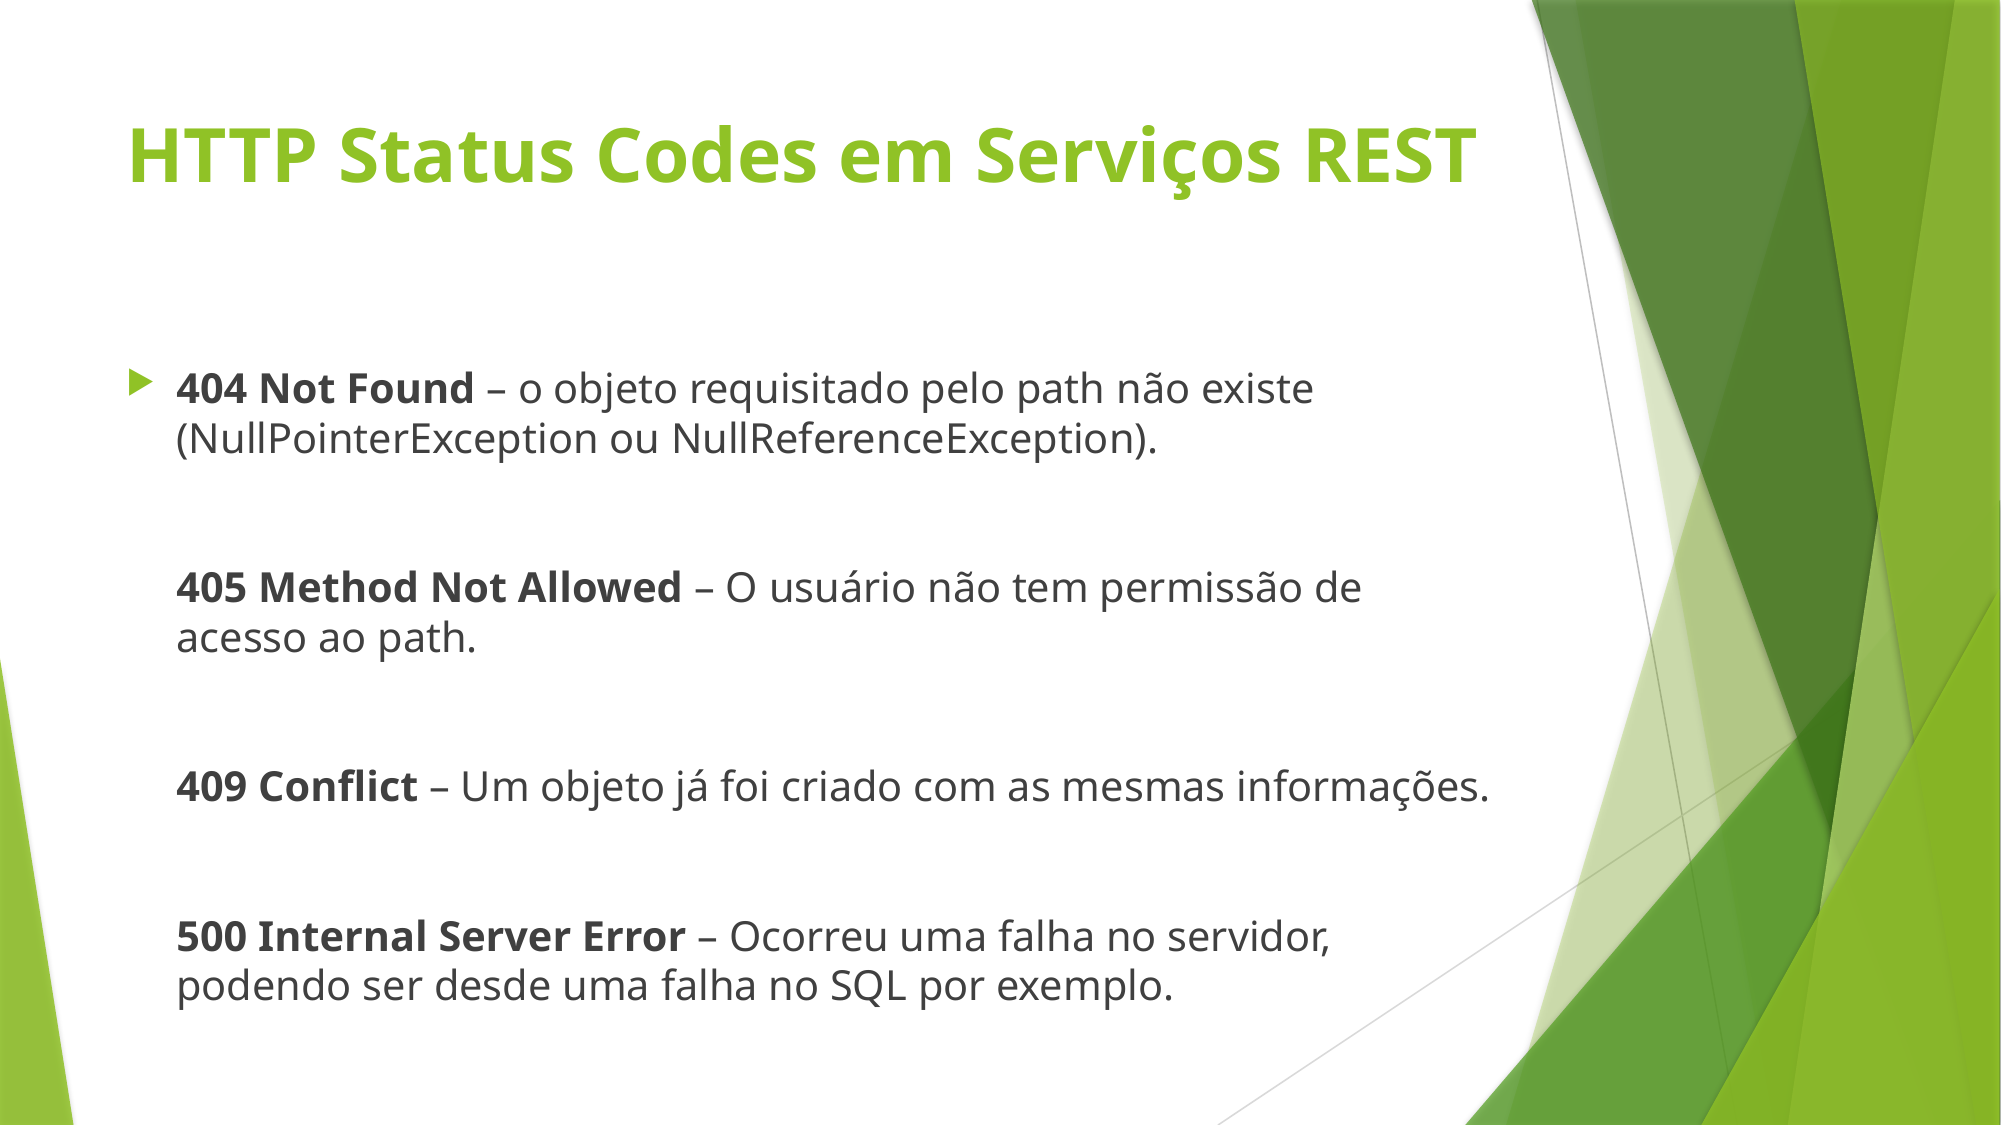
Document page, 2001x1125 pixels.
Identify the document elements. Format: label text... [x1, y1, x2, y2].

title HTTP Status Codes em Serviços REST [111, 99, 1522, 317]
list 404 Not Found – o objeto requisitado pelo path não existe (NullPointerException ou NullReferenceException). 405 Method Not Allowed – O usuário não tem permissão de acesso ao path. 409 Conflict – Um objeto já foi criado com as mesmas informações. 500 Internal Server Error – Ocorreu uma falha no servidor, podendo ser desde uma falha no SQL por exemplo. [111, 354, 1522, 1125]
